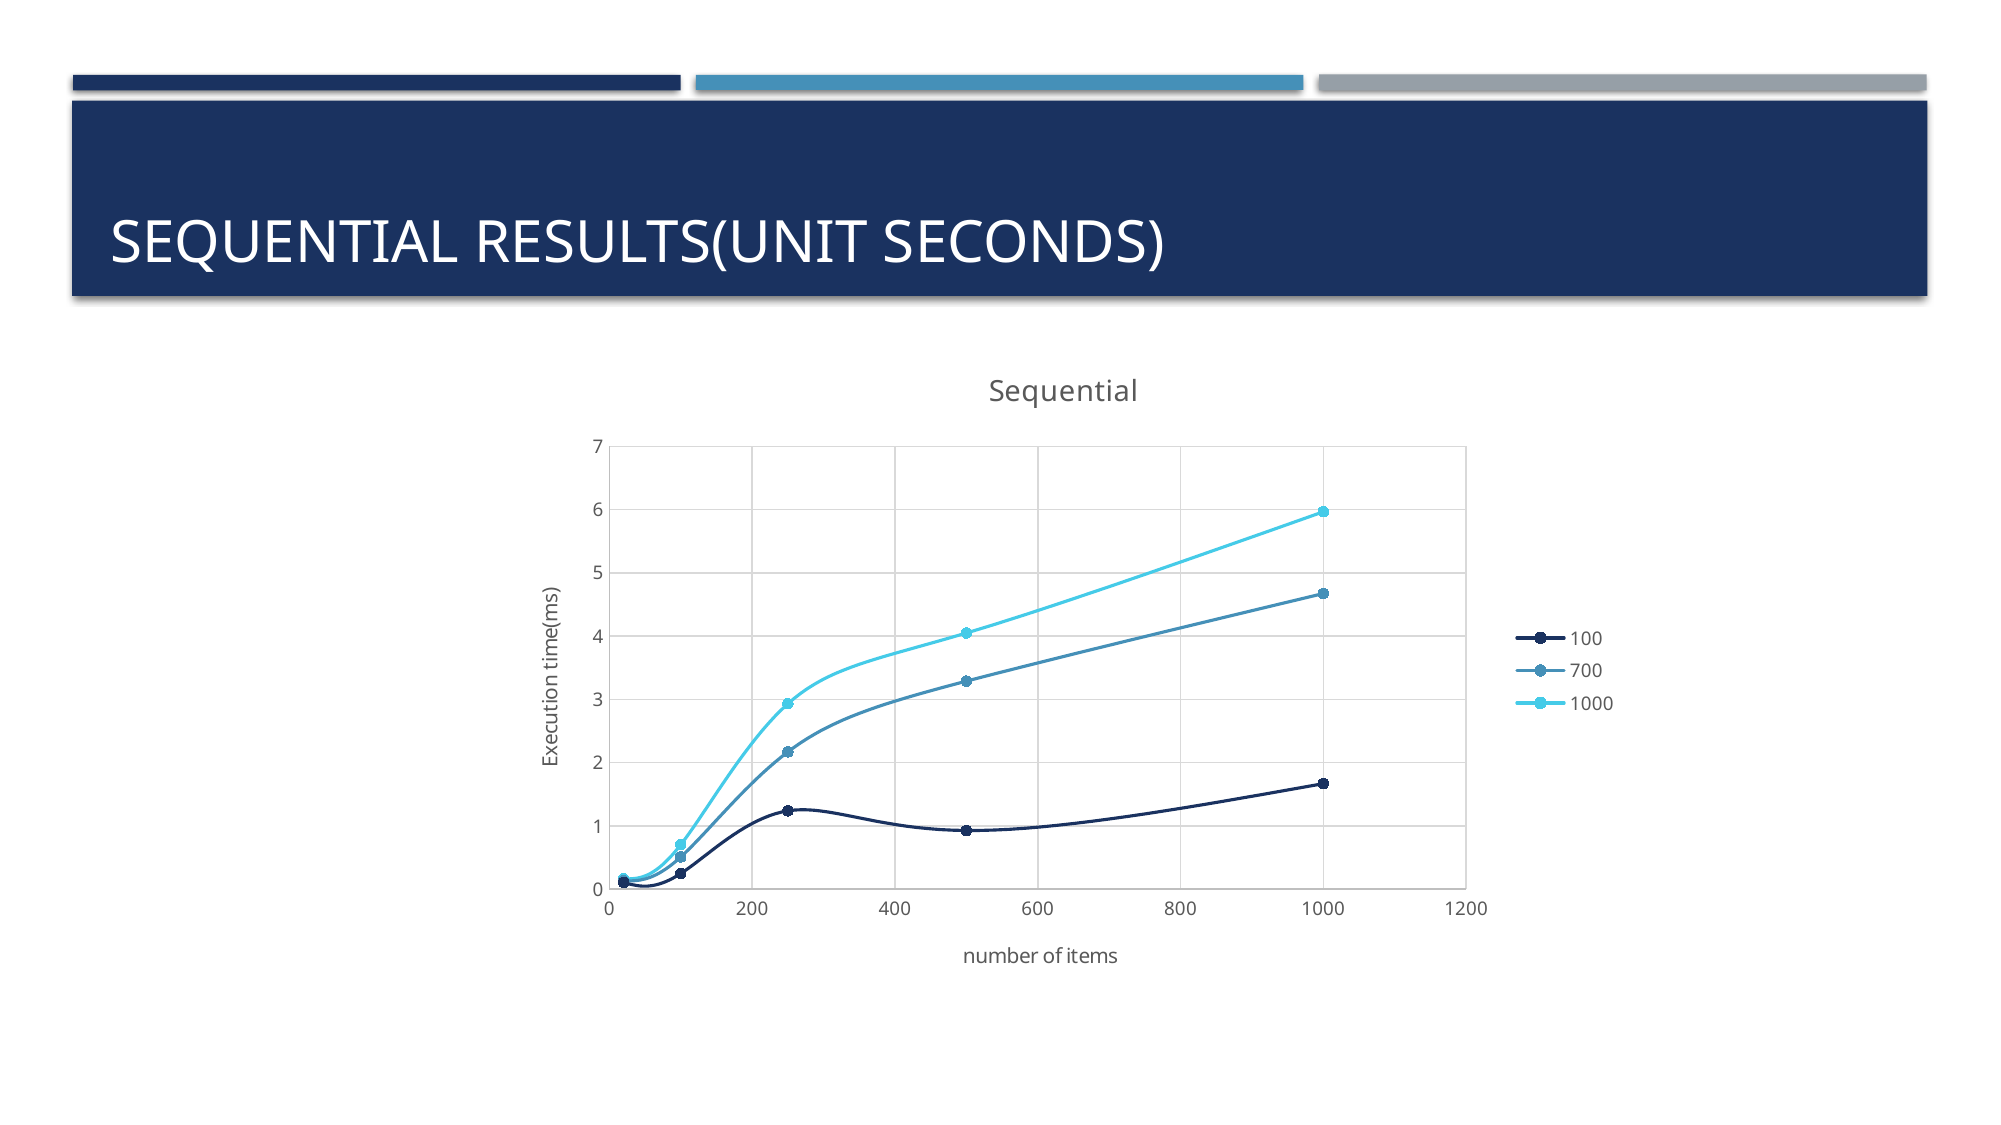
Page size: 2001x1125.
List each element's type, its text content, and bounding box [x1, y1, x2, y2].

chart [502, 340, 1633, 1001]
title Sequential results(UNIT seconds) [95, 115, 1905, 282]
